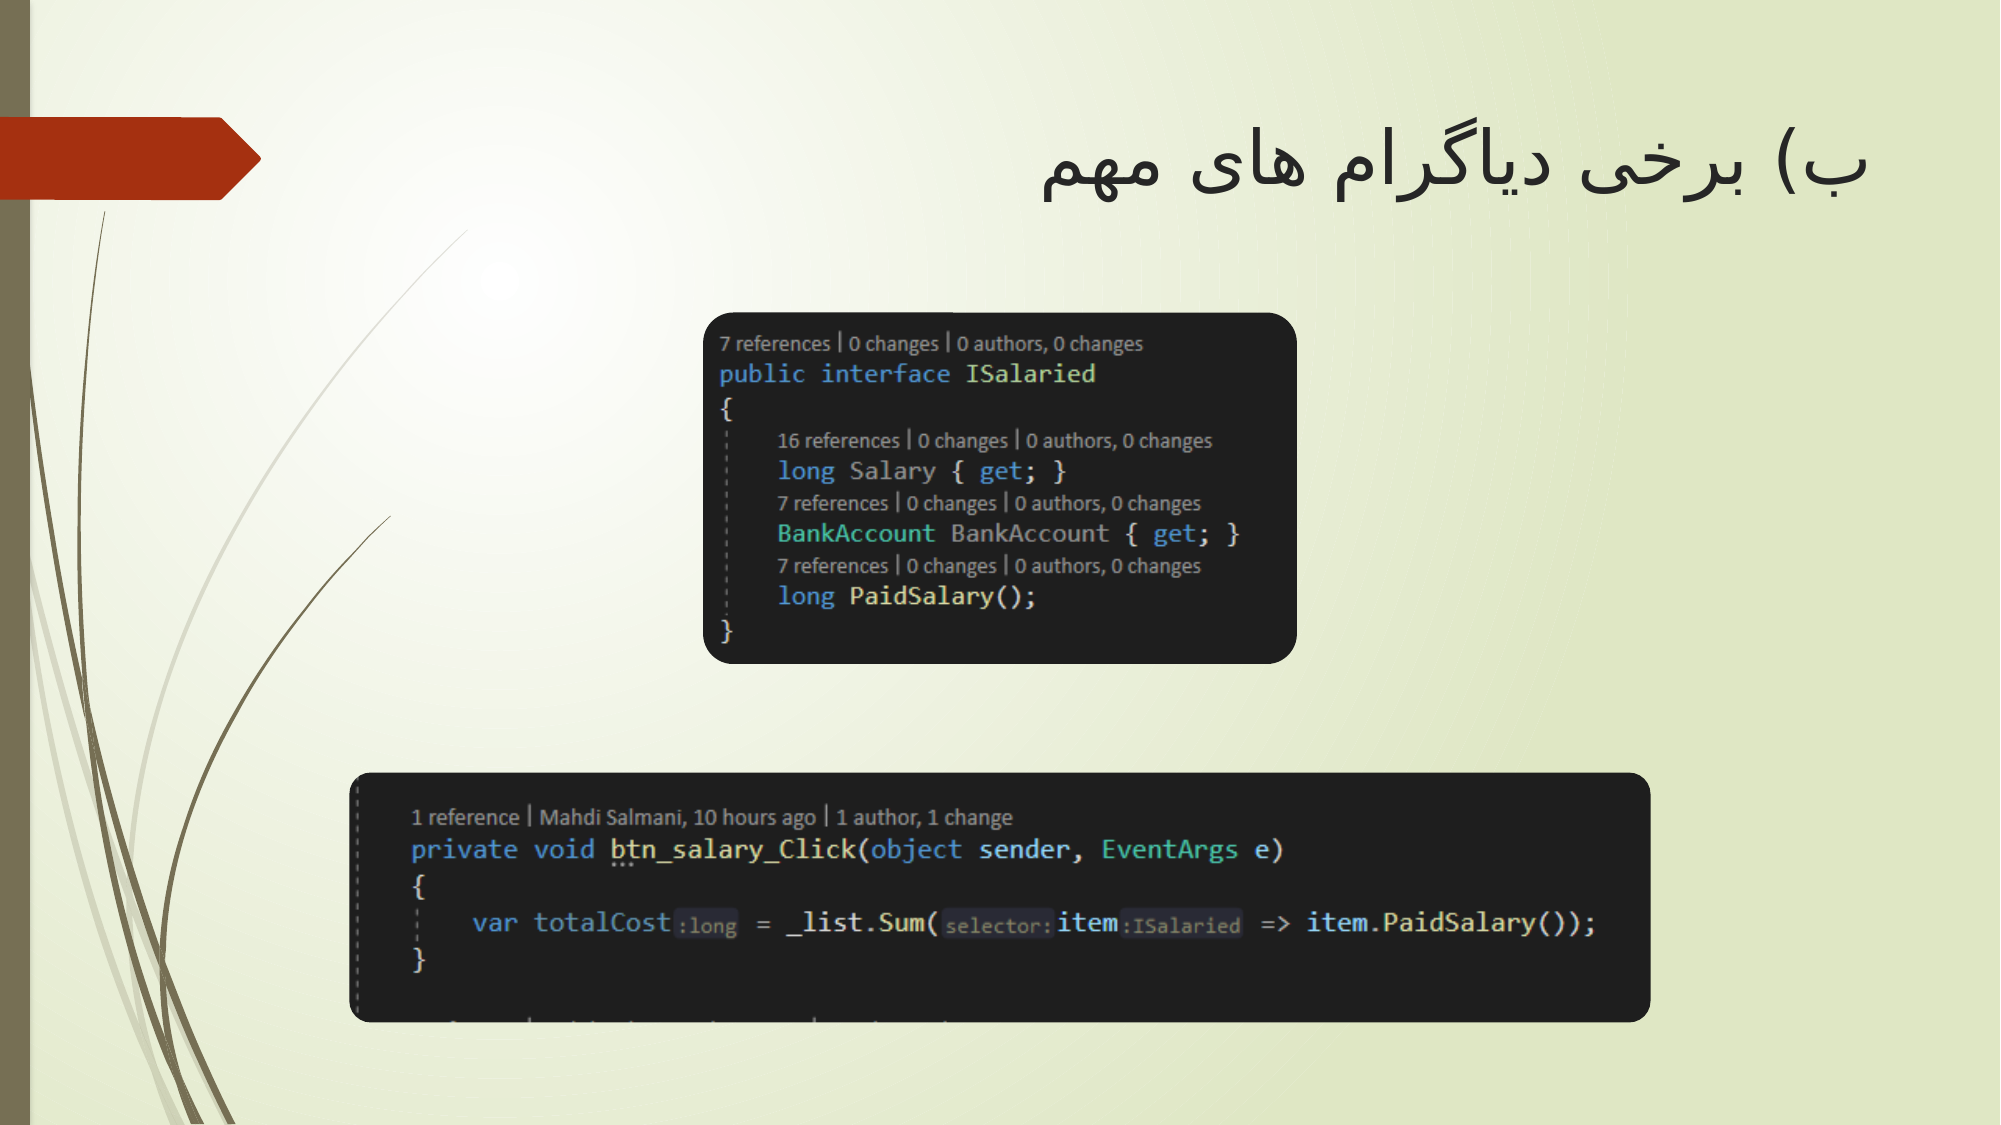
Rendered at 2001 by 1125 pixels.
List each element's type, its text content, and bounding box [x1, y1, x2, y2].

text_box [703, 312, 1297, 665]
text_box [349, 772, 1651, 1023]
title ب) برخی دیاگرام های مهم [425, 102, 1888, 313]
